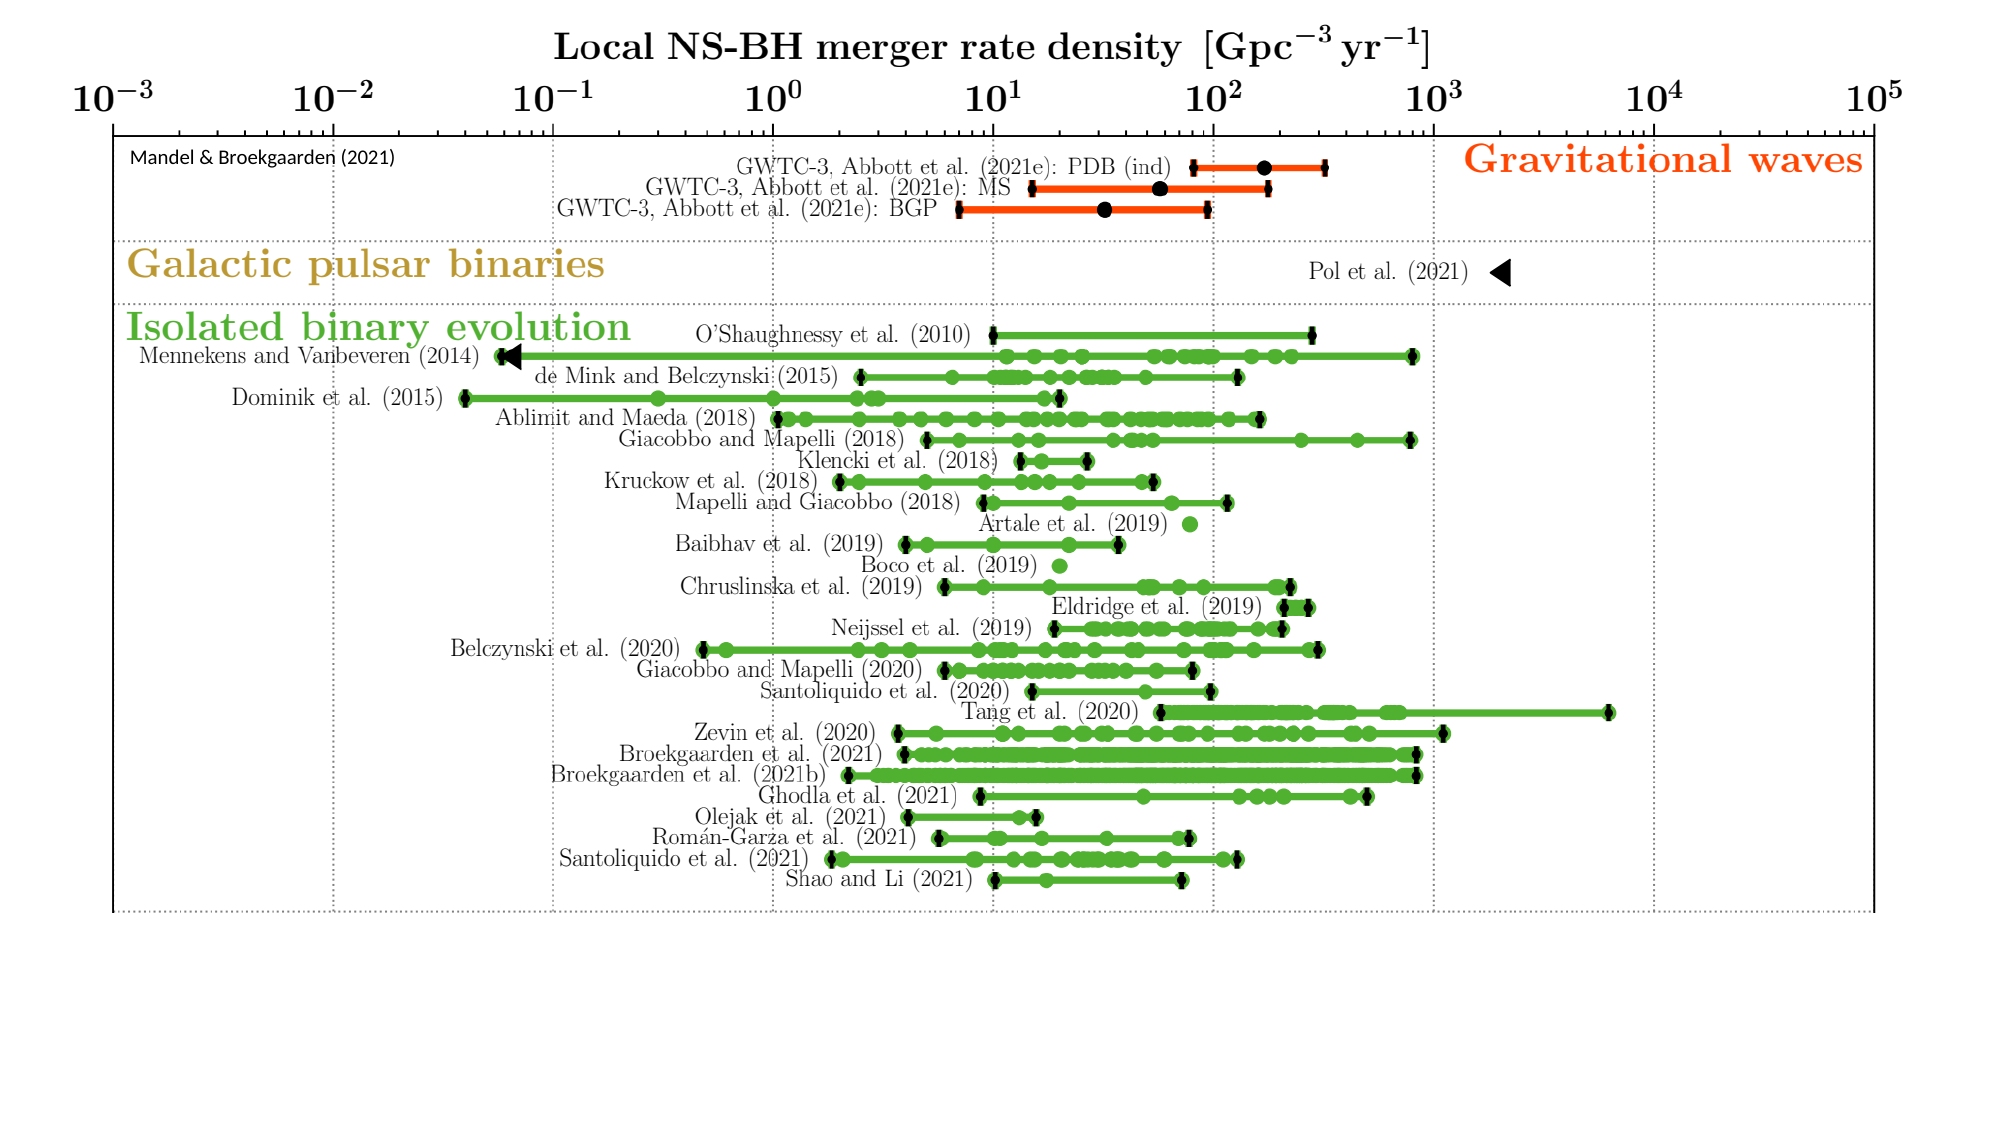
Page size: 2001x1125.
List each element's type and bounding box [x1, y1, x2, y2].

picture [57, 11, 1915, 913]
